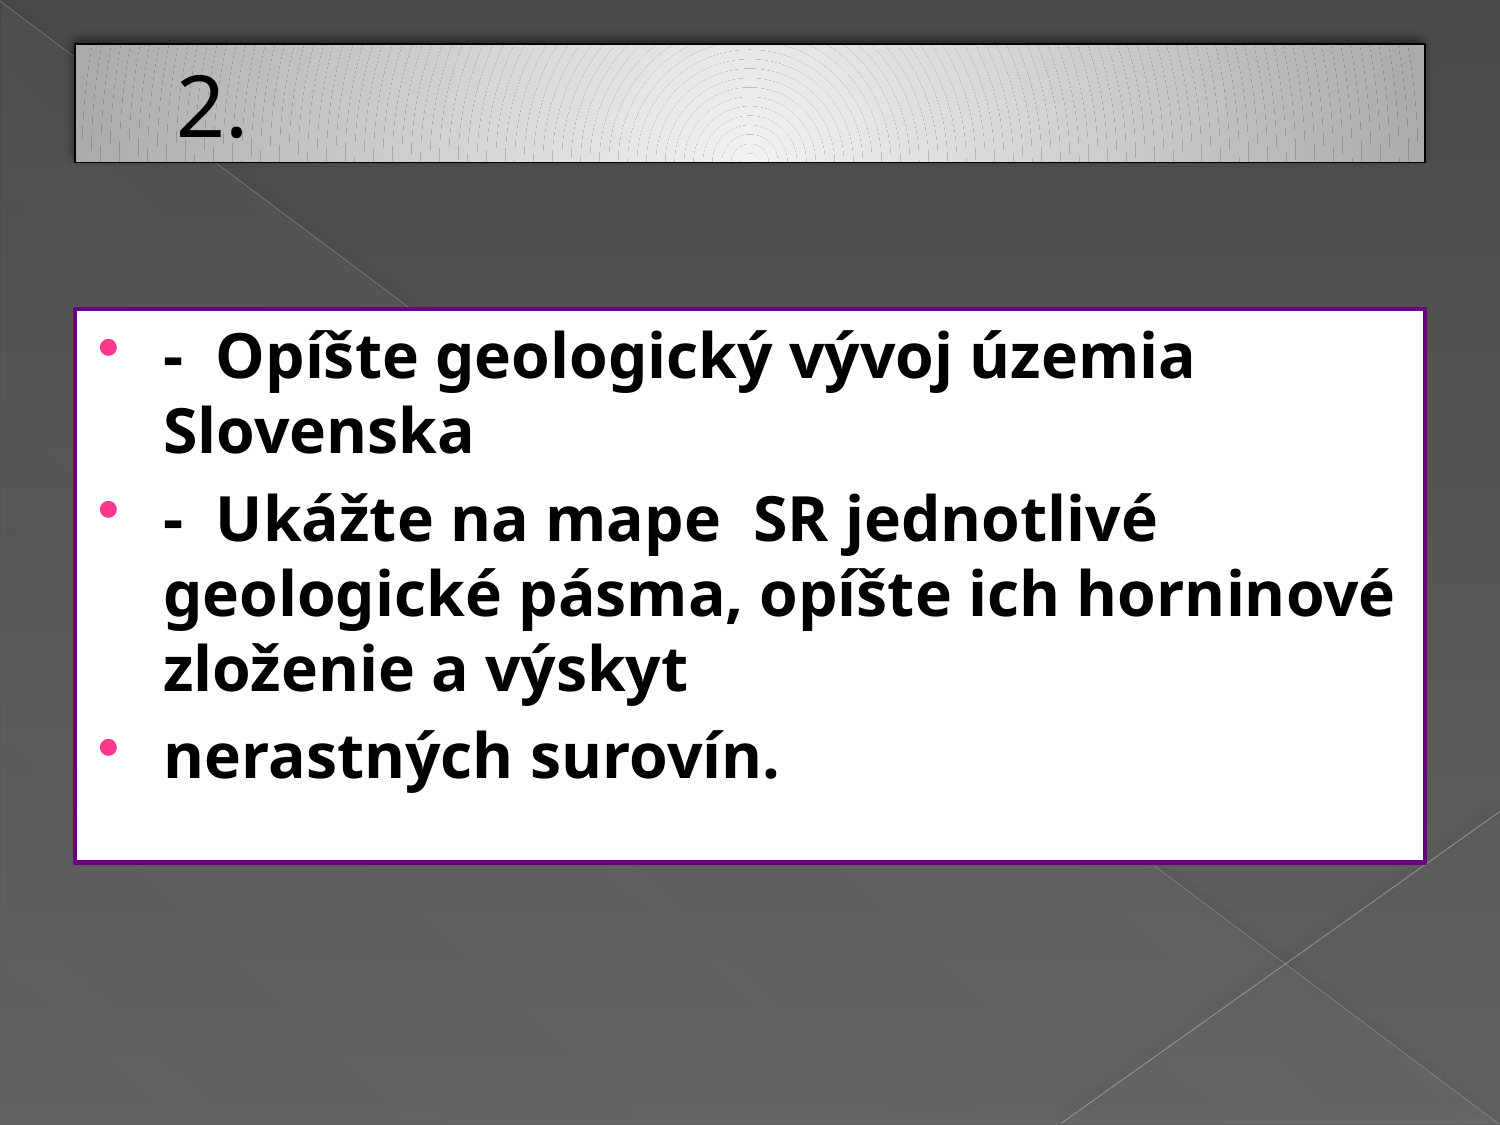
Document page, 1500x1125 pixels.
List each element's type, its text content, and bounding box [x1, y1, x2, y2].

title 2. [74, 43, 1426, 163]
list - Opíšte geologický vývoj územia Slovenska - Ukážte na mape SR jednotlivé geologické pásma, opíšte ich horninové zloženie a výskyt nerastných surovín. [73, 307, 1427, 865]
